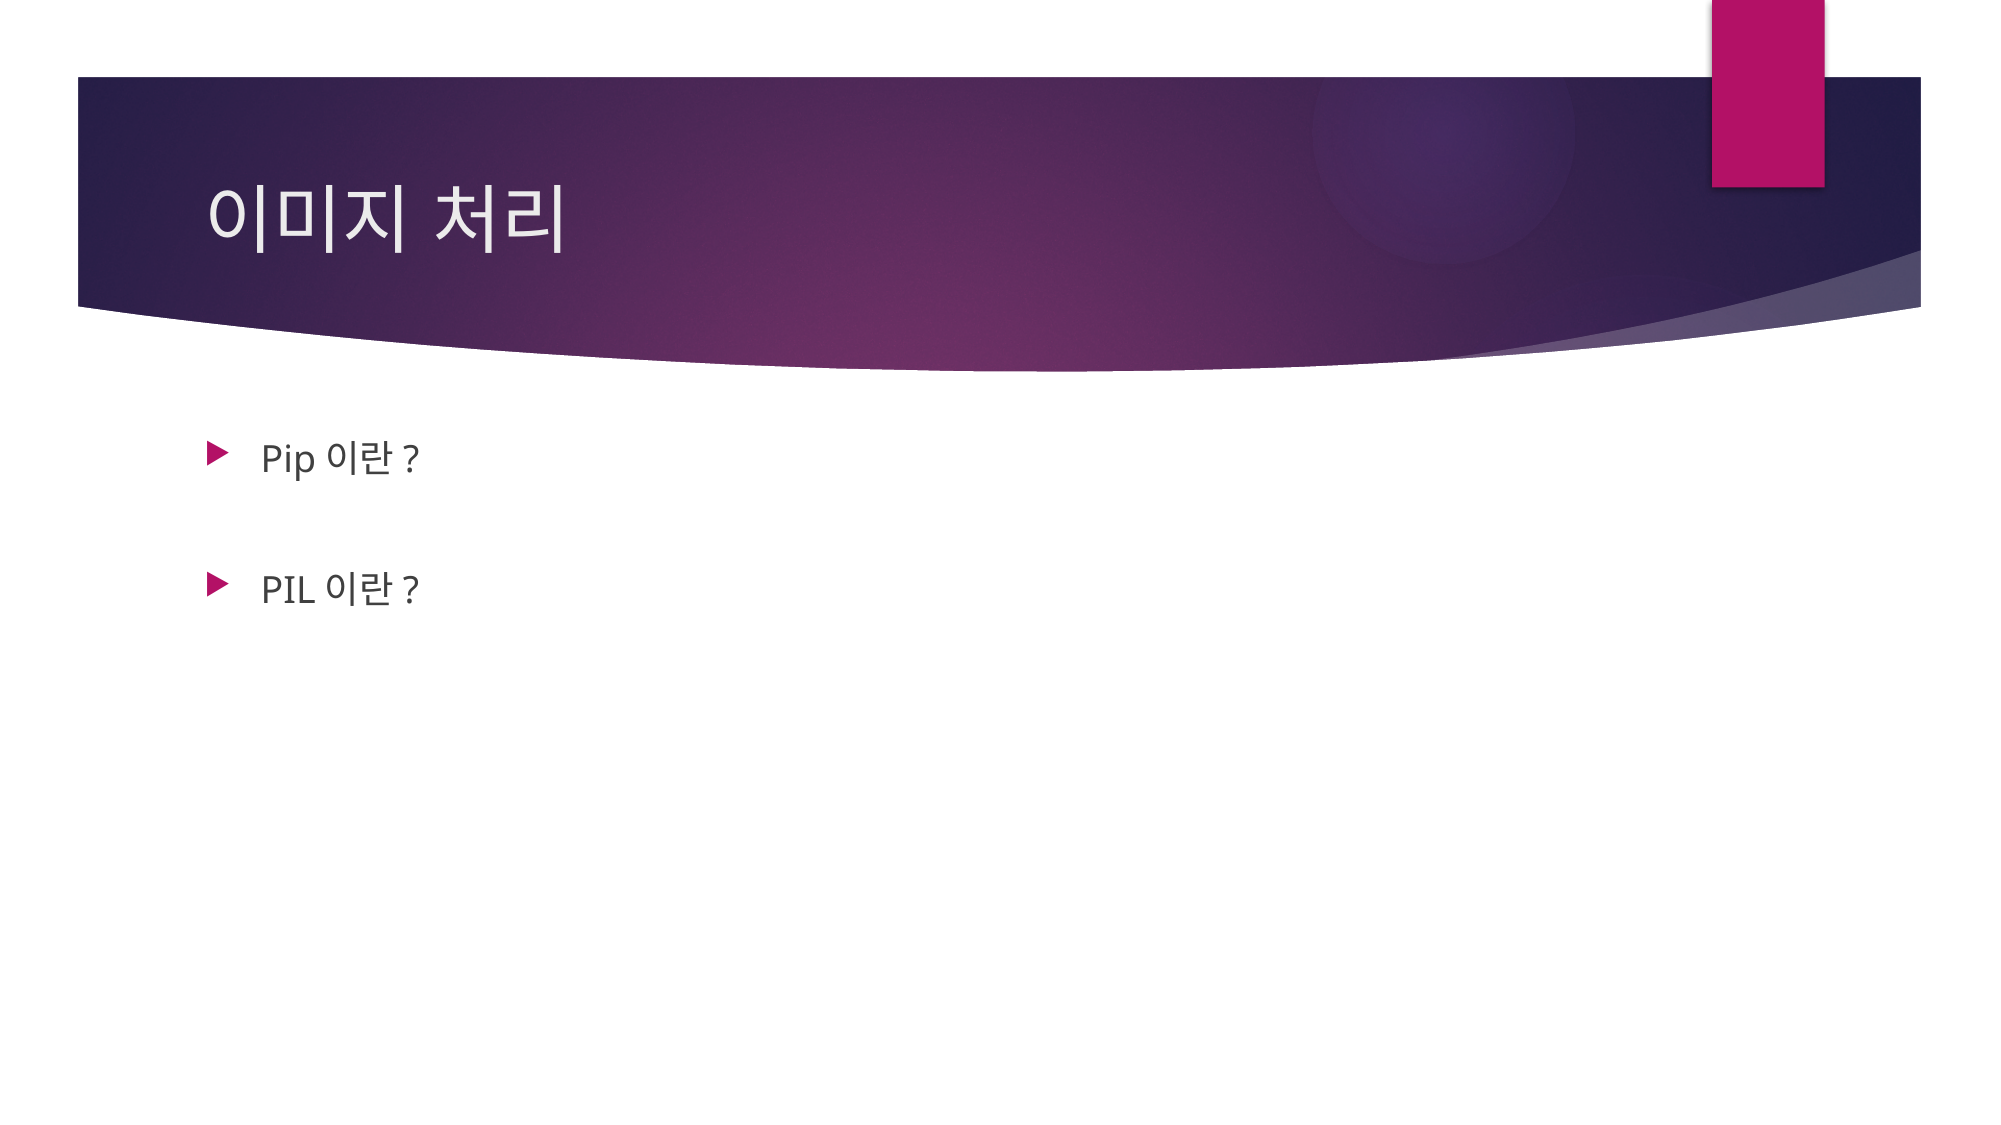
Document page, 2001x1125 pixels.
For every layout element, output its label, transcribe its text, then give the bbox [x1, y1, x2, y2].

list Pip이란? PIL이란? [189, 427, 1638, 988]
title 이미지 처리 [189, 159, 1627, 276]
